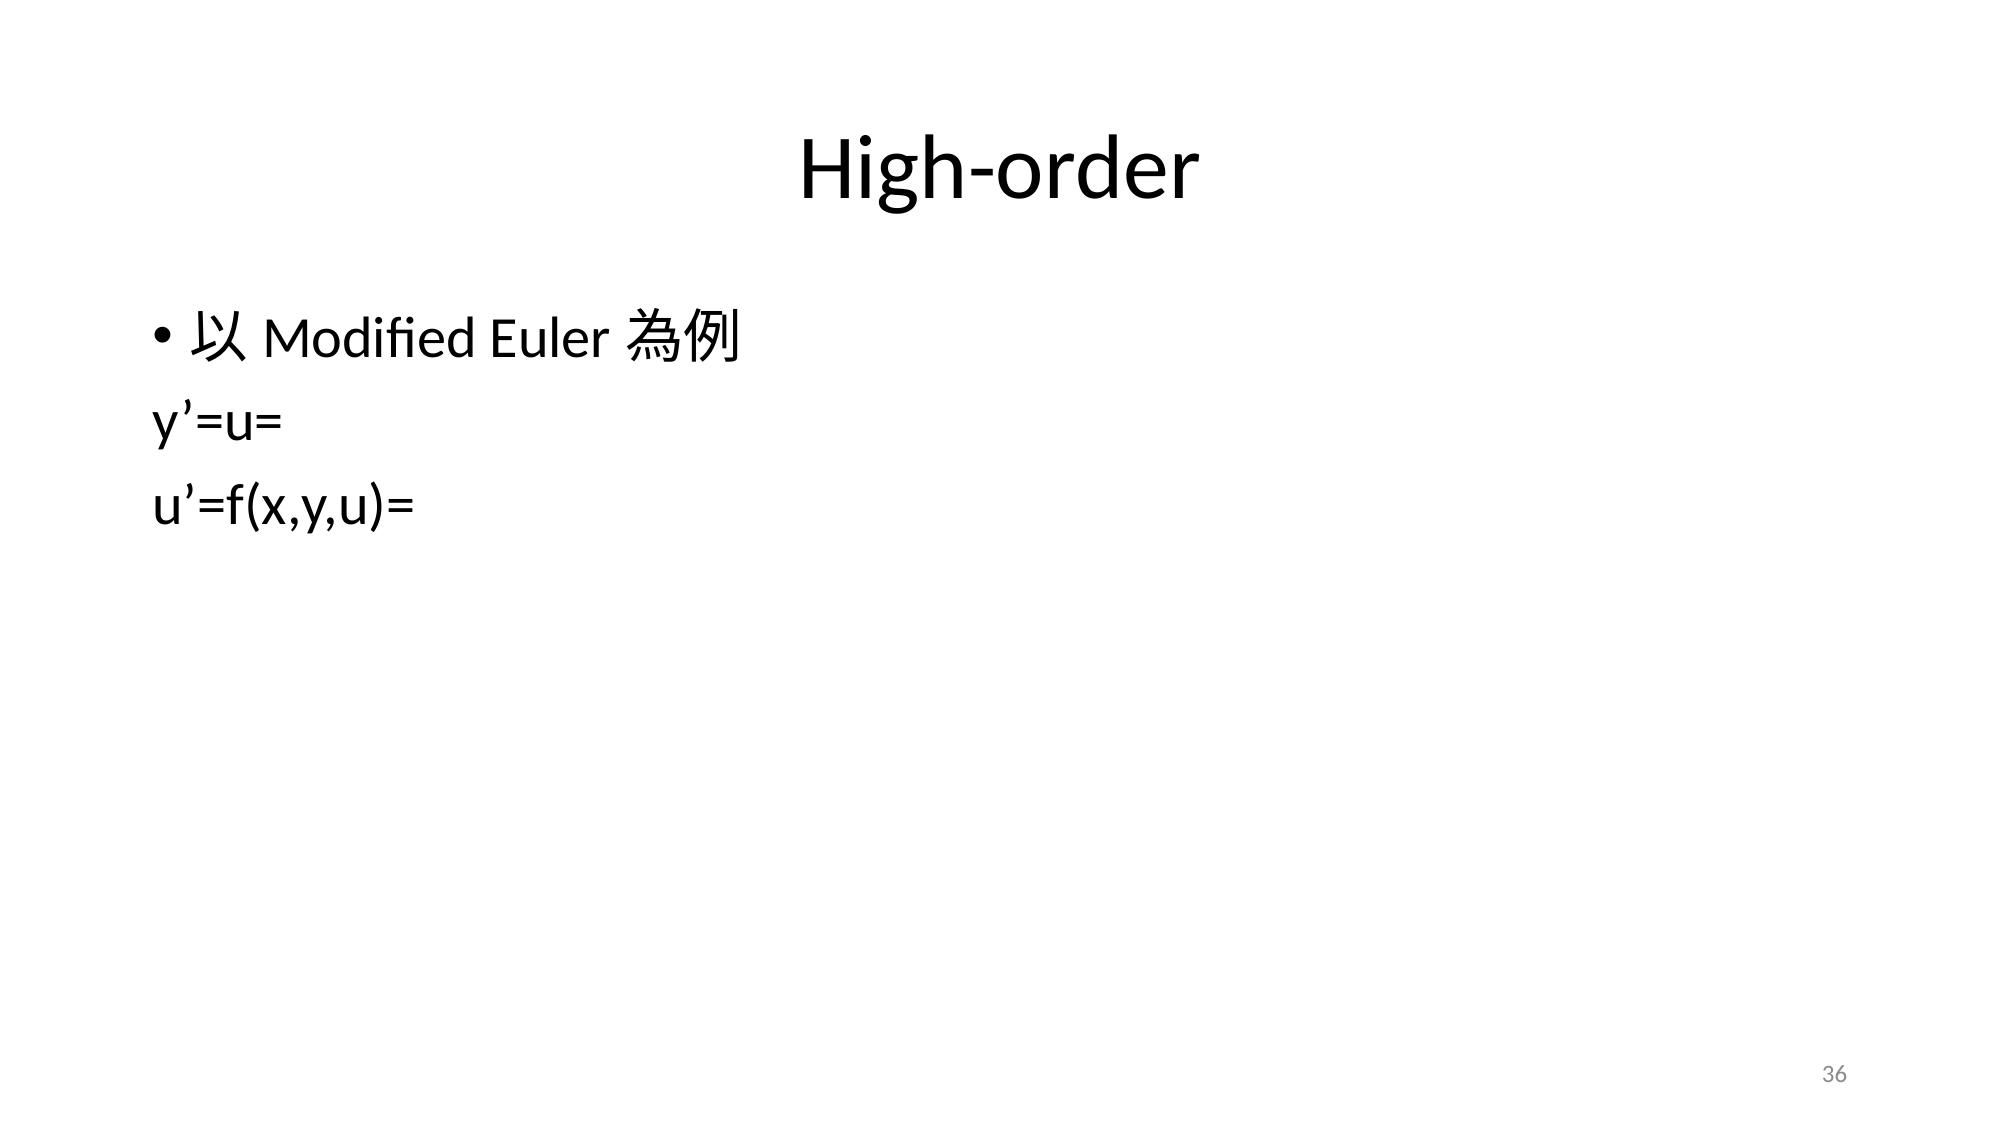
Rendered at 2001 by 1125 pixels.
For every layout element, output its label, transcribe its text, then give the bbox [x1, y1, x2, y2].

title High-order [137, 59, 1863, 278]
slide_number 36 [1412, 1042, 1863, 1103]
